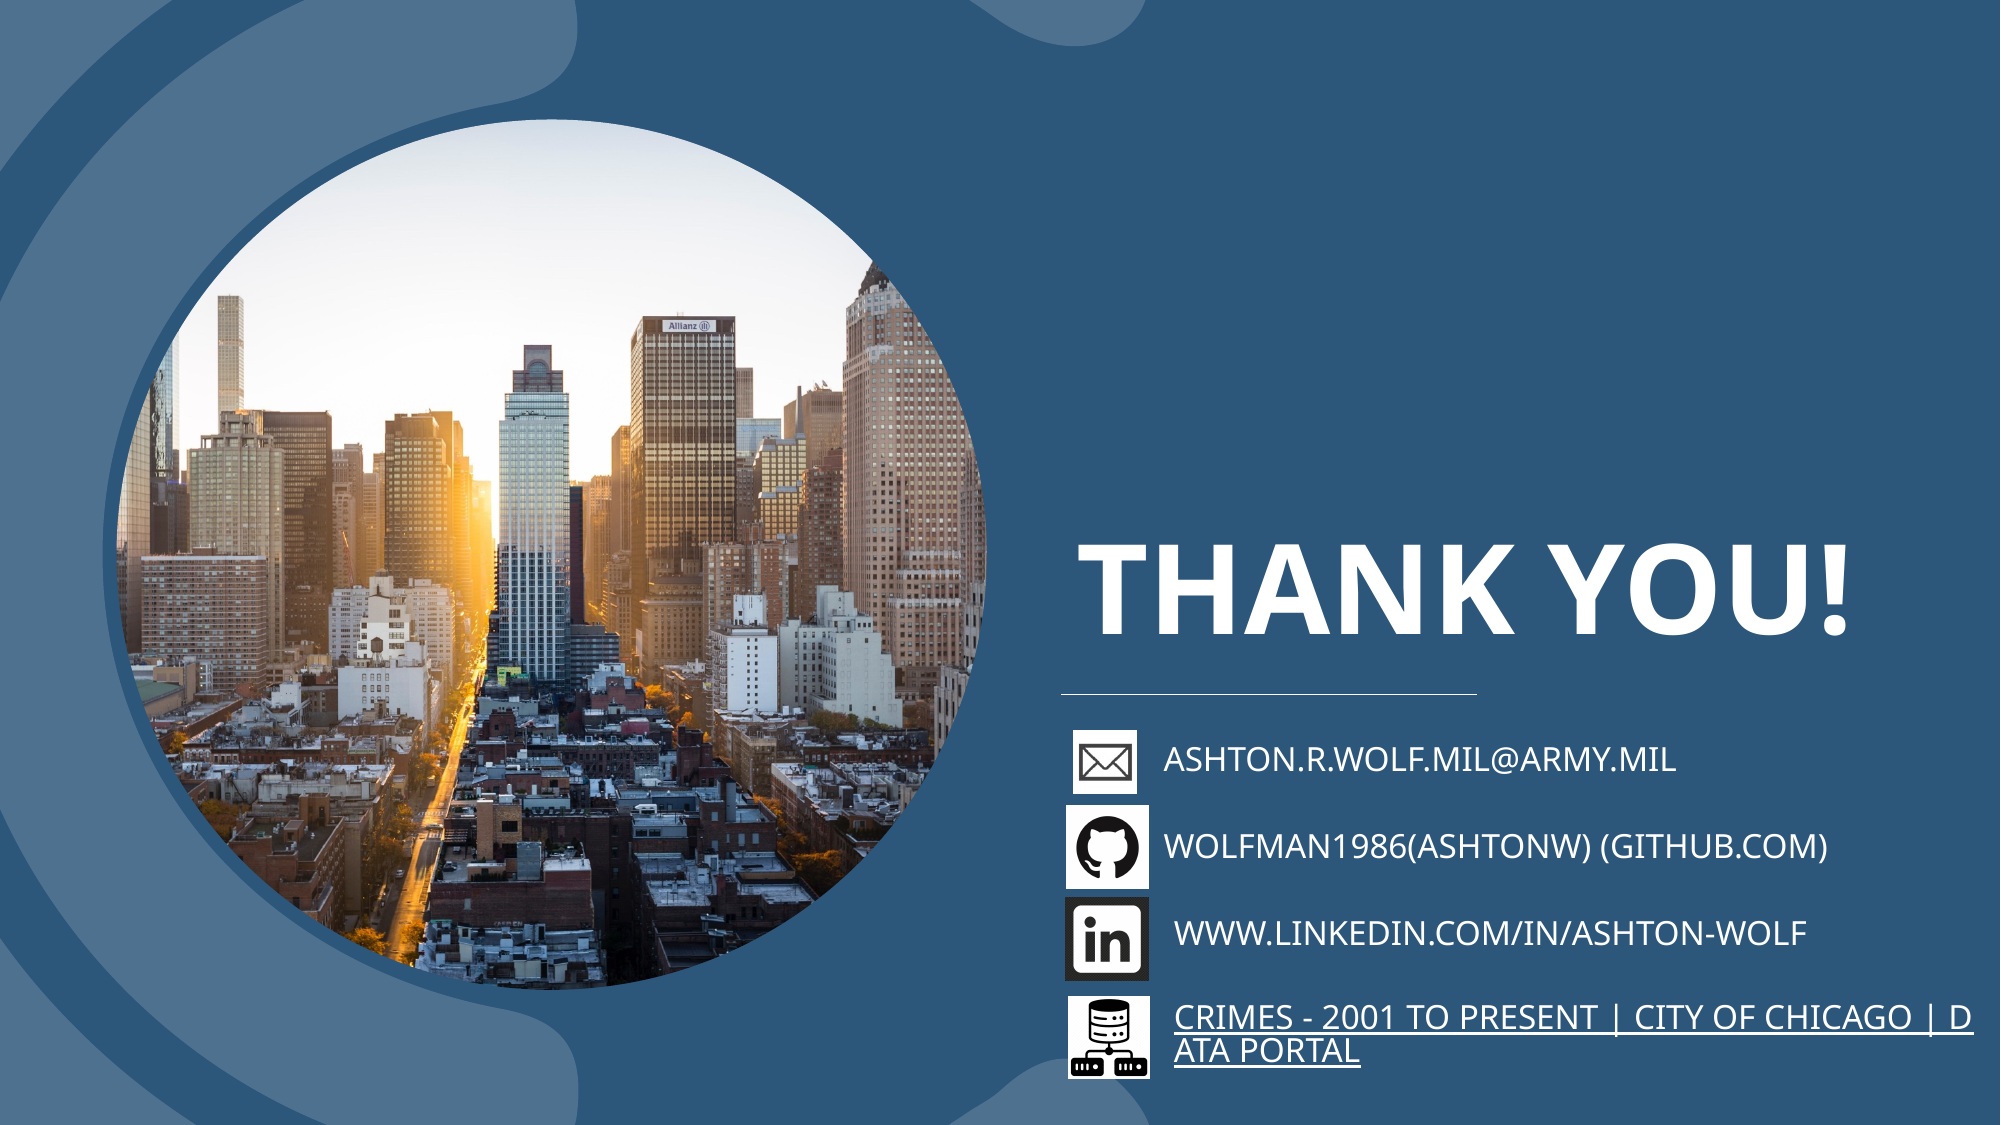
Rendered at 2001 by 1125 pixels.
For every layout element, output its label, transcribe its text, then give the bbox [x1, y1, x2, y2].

picture [1065, 897, 1149, 981]
picture [1066, 805, 1149, 889]
subtitle Ashton.r.wolf.mil@army.mil [1148, 735, 1894, 819]
text_box www.linkedin.com/in/Ashton-wolf [1158, 909, 1903, 989]
picture [1073, 730, 1137, 794]
picture [116, 119, 987, 990]
text_box Crimes - 2001 to Present | City of Chicago | Data Portal [1158, 989, 2000, 1077]
title Thank you! [1061, 518, 2000, 670]
list wolfman1986(ashtonw) (github.com) [1148, 822, 1893, 905]
picture [1067, 996, 1151, 1079]
